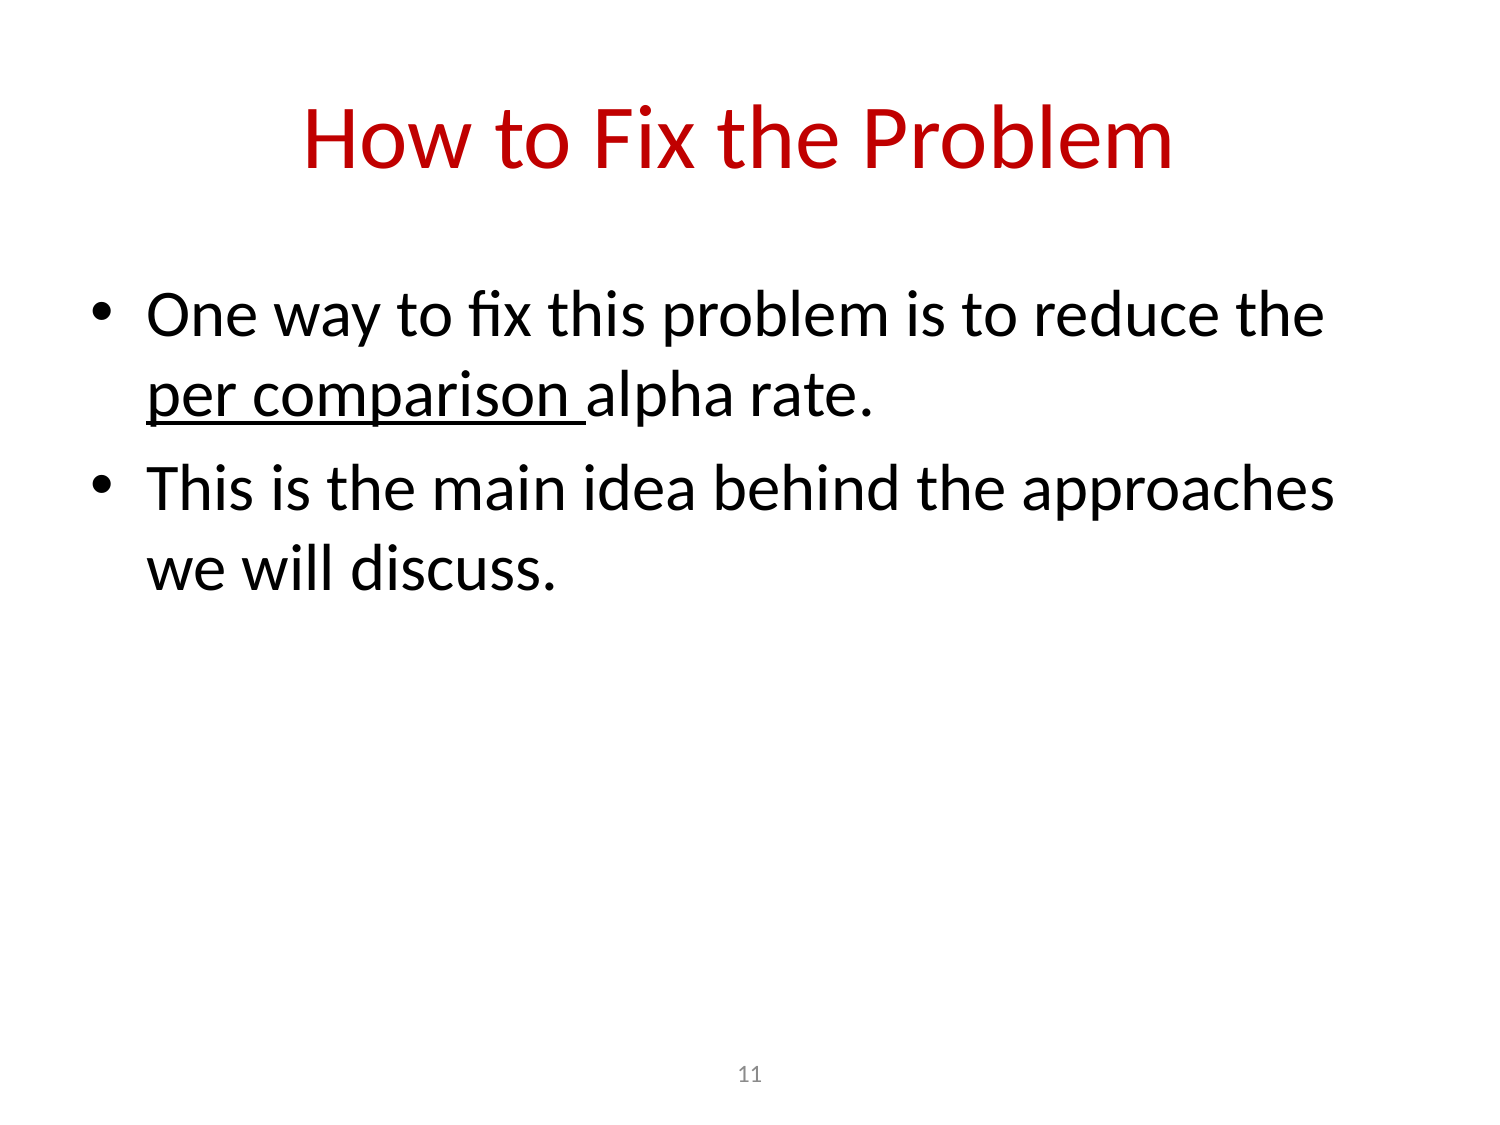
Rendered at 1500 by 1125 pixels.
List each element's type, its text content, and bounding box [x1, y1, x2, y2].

slide_number 11 [512, 1042, 988, 1103]
title How to Fix the Problem [152, 15, 1328, 248]
list One way to fix this problem is to reduce the per comparison alpha rate. This is the main idea behind the approaches we will discuss. [75, 262, 1423, 1005]
